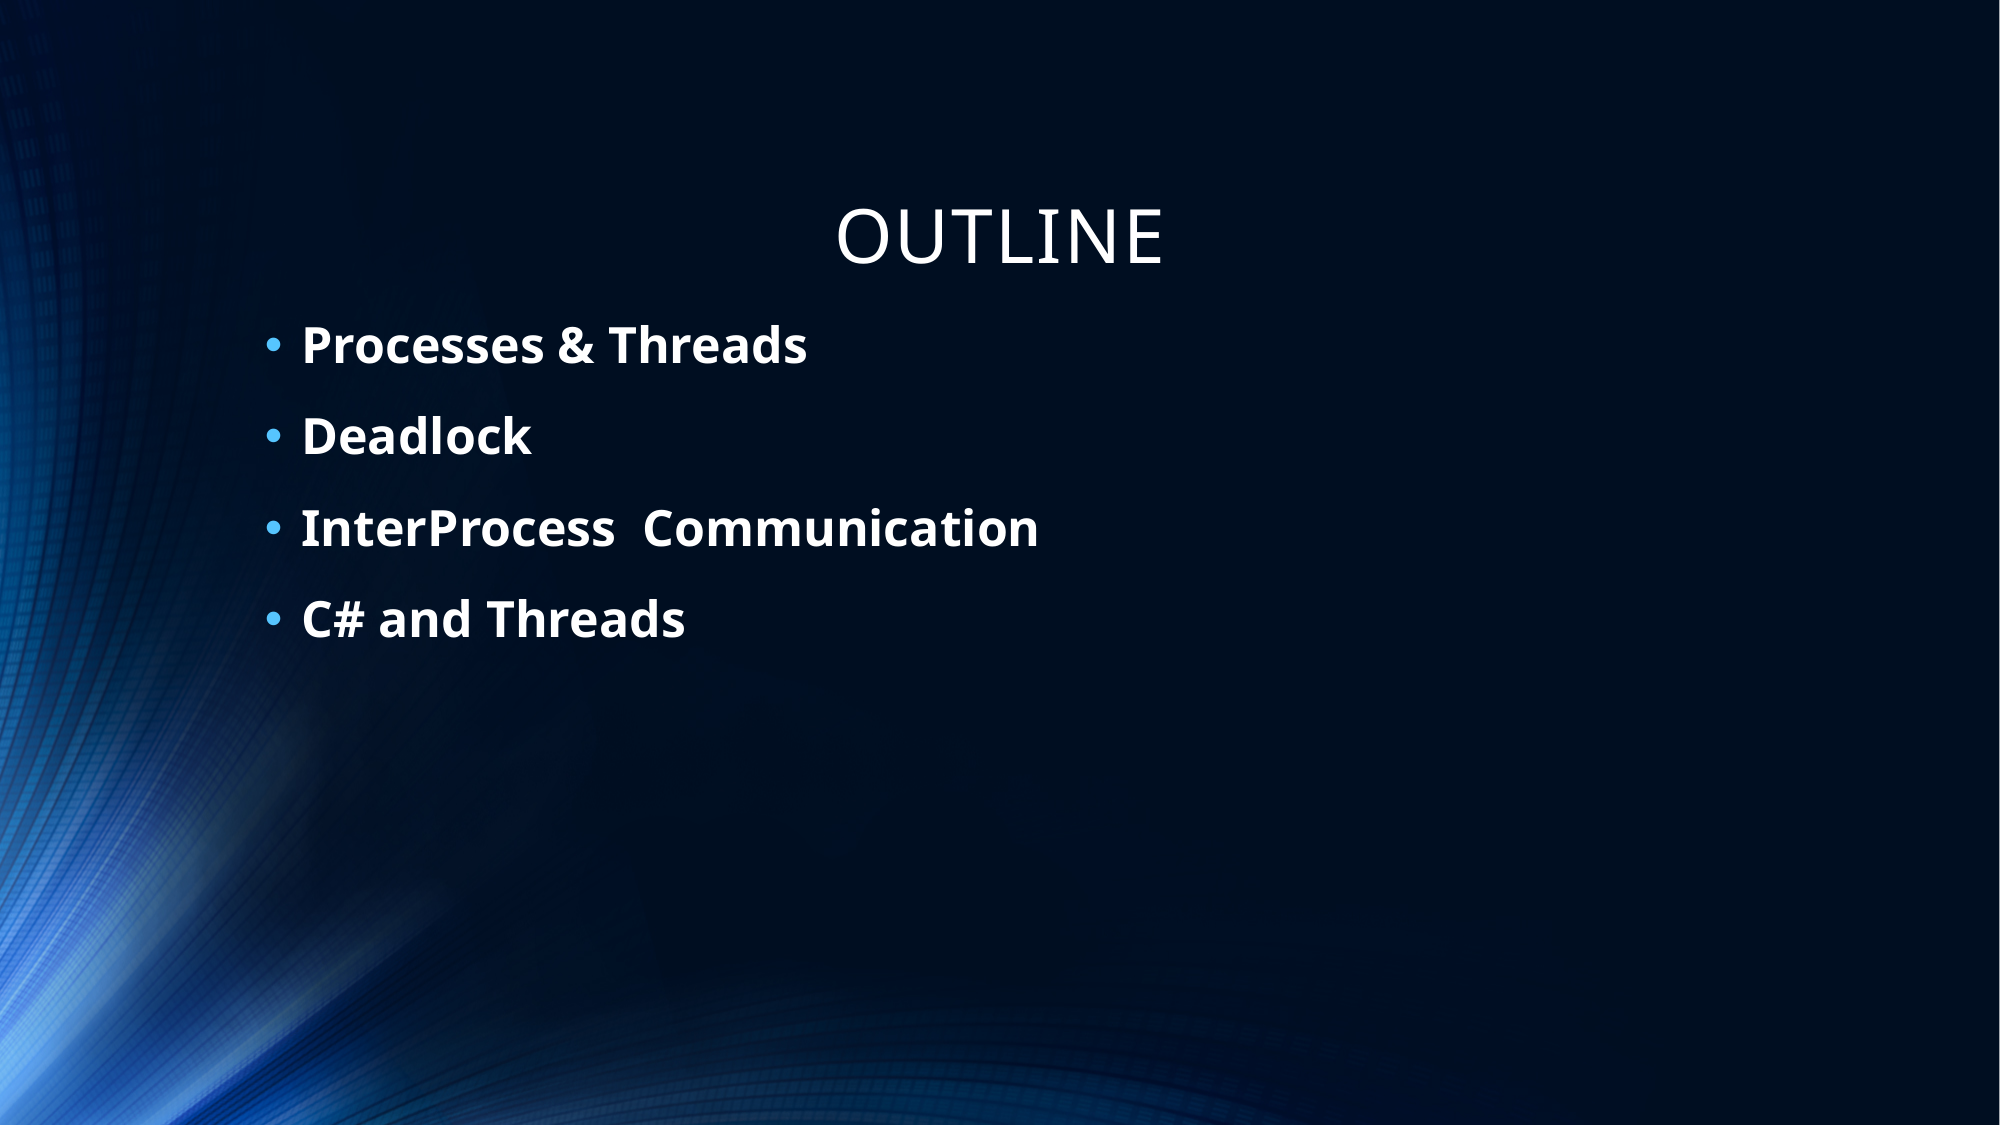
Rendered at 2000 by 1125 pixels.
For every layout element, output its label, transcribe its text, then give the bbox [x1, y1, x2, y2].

picture [0, 0, 2000, 1125]
list Processes & Threads Deadlock InterProcess Communication C# and Threads [249, 312, 1749, 988]
title OUTLINE [249, 62, 1750, 288]
